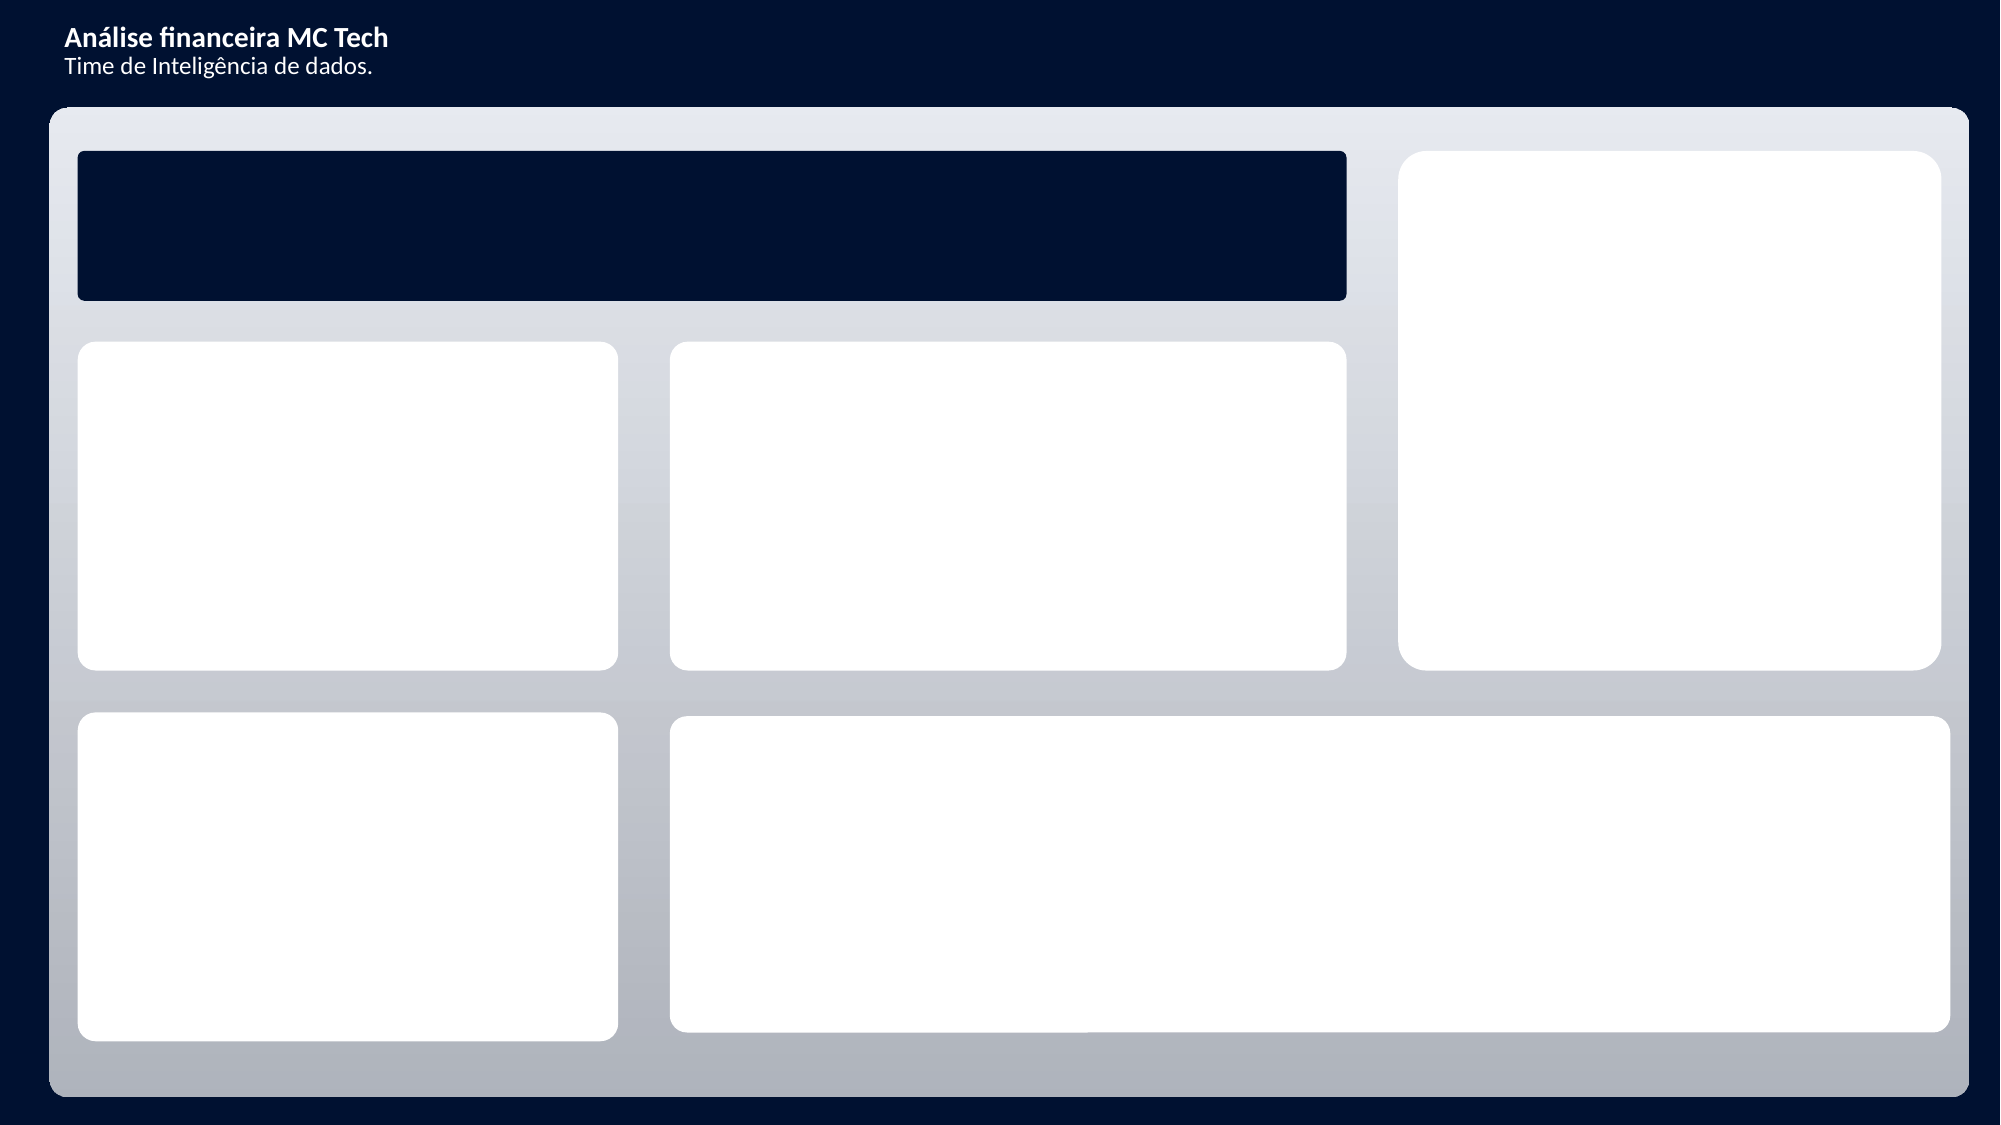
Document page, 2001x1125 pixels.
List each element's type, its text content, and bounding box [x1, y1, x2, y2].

text_box [1397, 149, 1943, 672]
text_box [48, 106, 1970, 1098]
text_box [668, 340, 1348, 672]
text_box Análise financeira MC Tech [49, 10, 864, 41]
text_box [76, 149, 1348, 302]
text_box [0, 0, 2000, 1125]
text_box [76, 711, 620, 1043]
text_box Time de Inteligência de dados. [49, 41, 864, 87]
text_box [76, 340, 620, 672]
text_box [668, 715, 1952, 1034]
